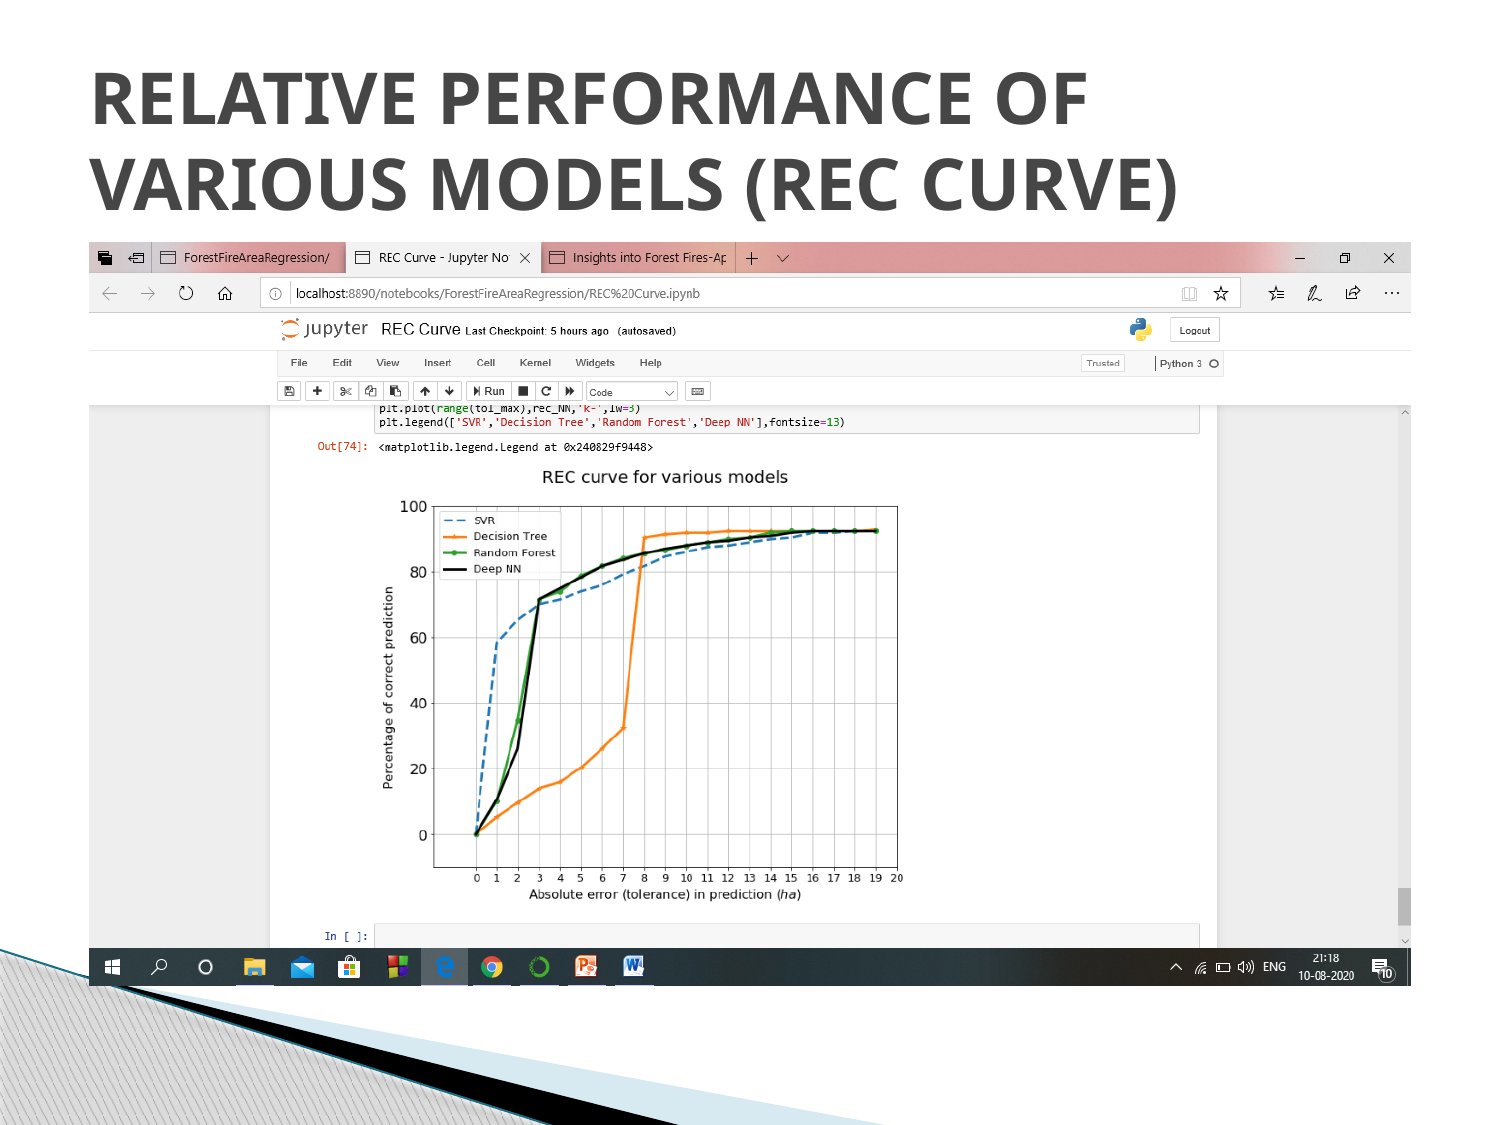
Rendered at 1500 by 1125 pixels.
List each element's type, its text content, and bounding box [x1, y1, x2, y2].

title RELATIVE PERFORMANCE OF VARIOUS MODELS (REC CURVE) [75, 45, 1425, 233]
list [89, 242, 1411, 986]
